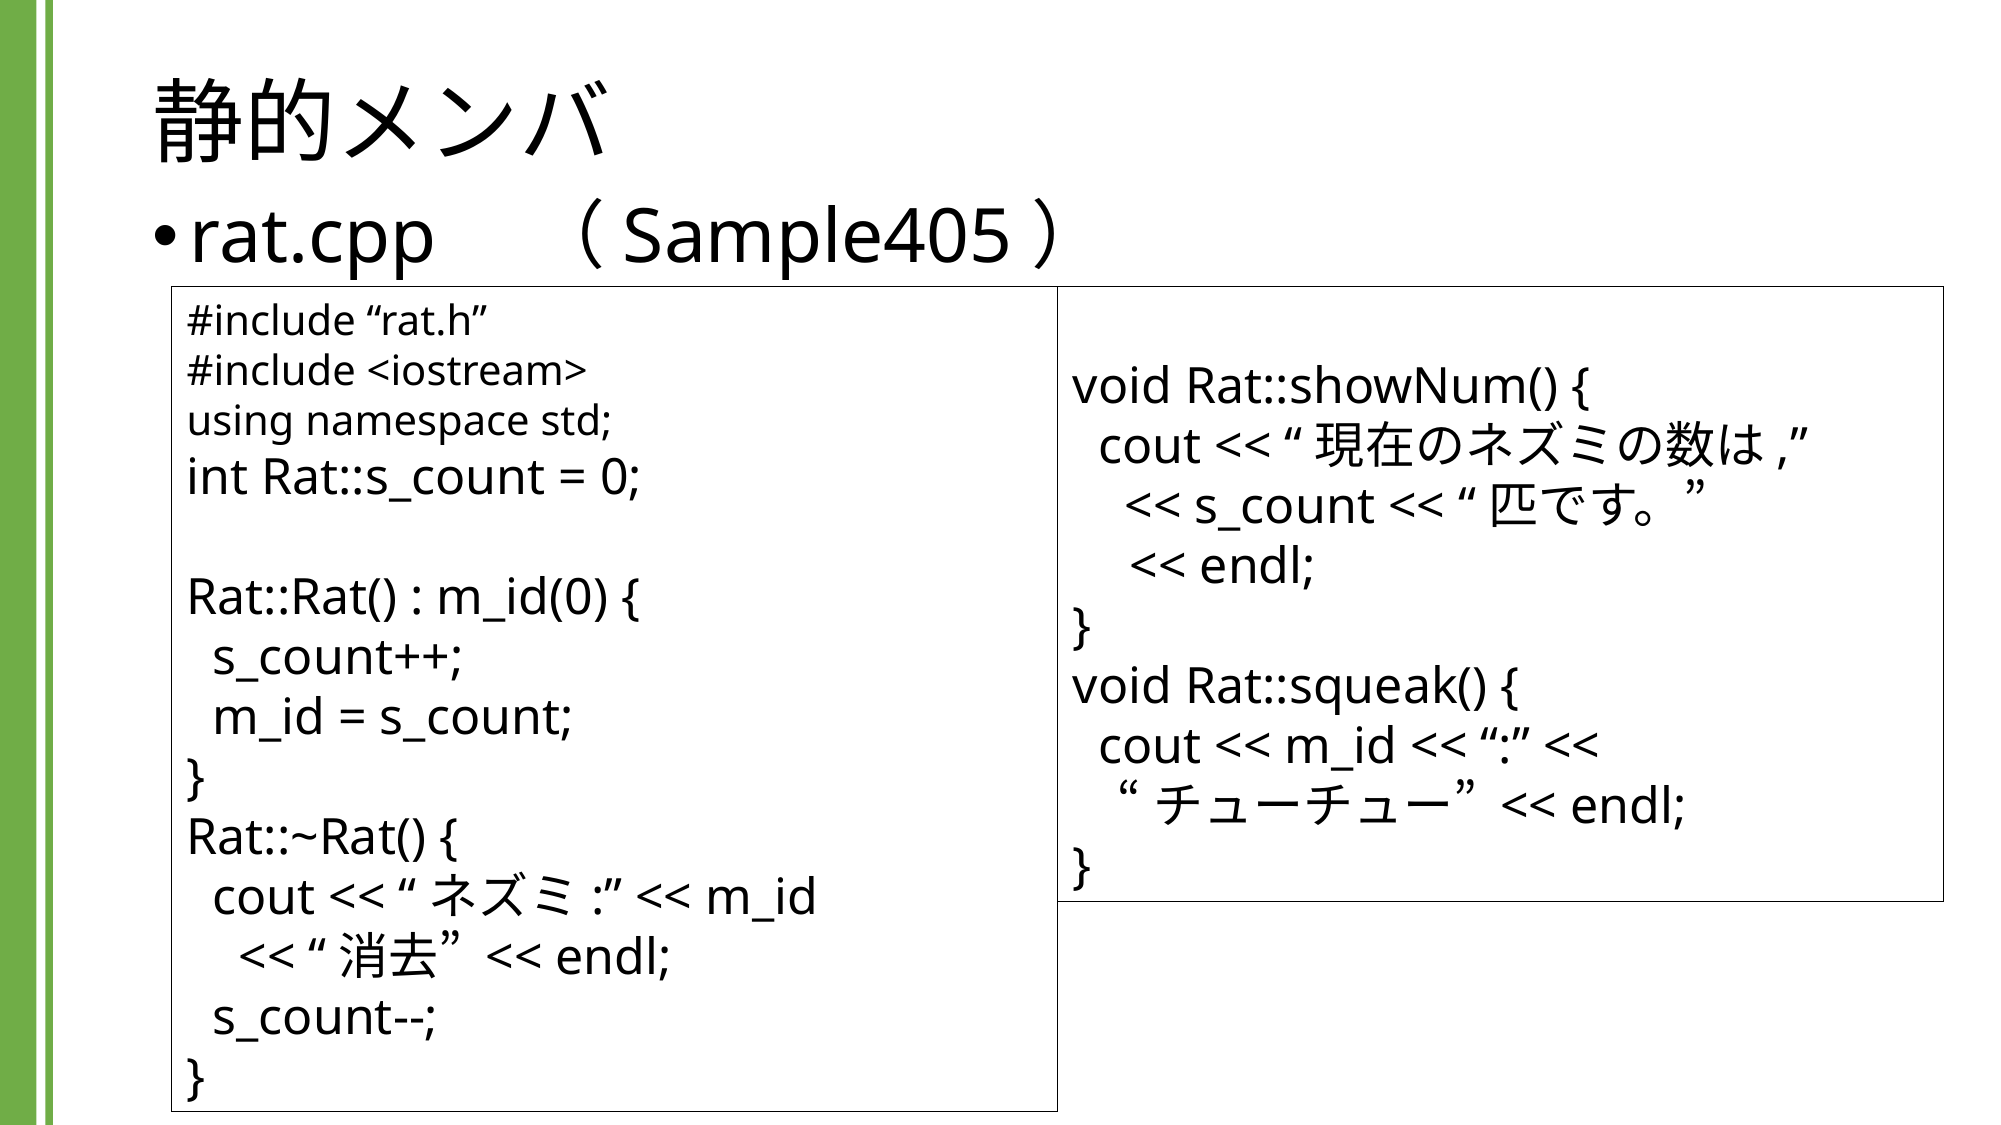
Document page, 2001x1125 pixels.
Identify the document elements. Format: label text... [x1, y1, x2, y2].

text_box void Rat::showNum() { cout << “現在のネズミの数は,” << s_count << “匹です。” << endl; } void Rat::squeak() { cout << m_id << “:” << “チューチュー” << endl; } [1057, 286, 1944, 902]
text_box #include “rat.h” #include <iostream> using namespace std; int Rat::s_count = 0; Rat::Rat() : m_id(0) { s_count++; m_id = s_count; } Rat::~Rat() { cout << “ネズミ:” << m_id << “消去” << endl; s_count--; } [171, 286, 1058, 1112]
title 静的メンバ [137, 59, 1863, 190]
list rat.cpp （Sample405） [137, 190, 1863, 1043]
